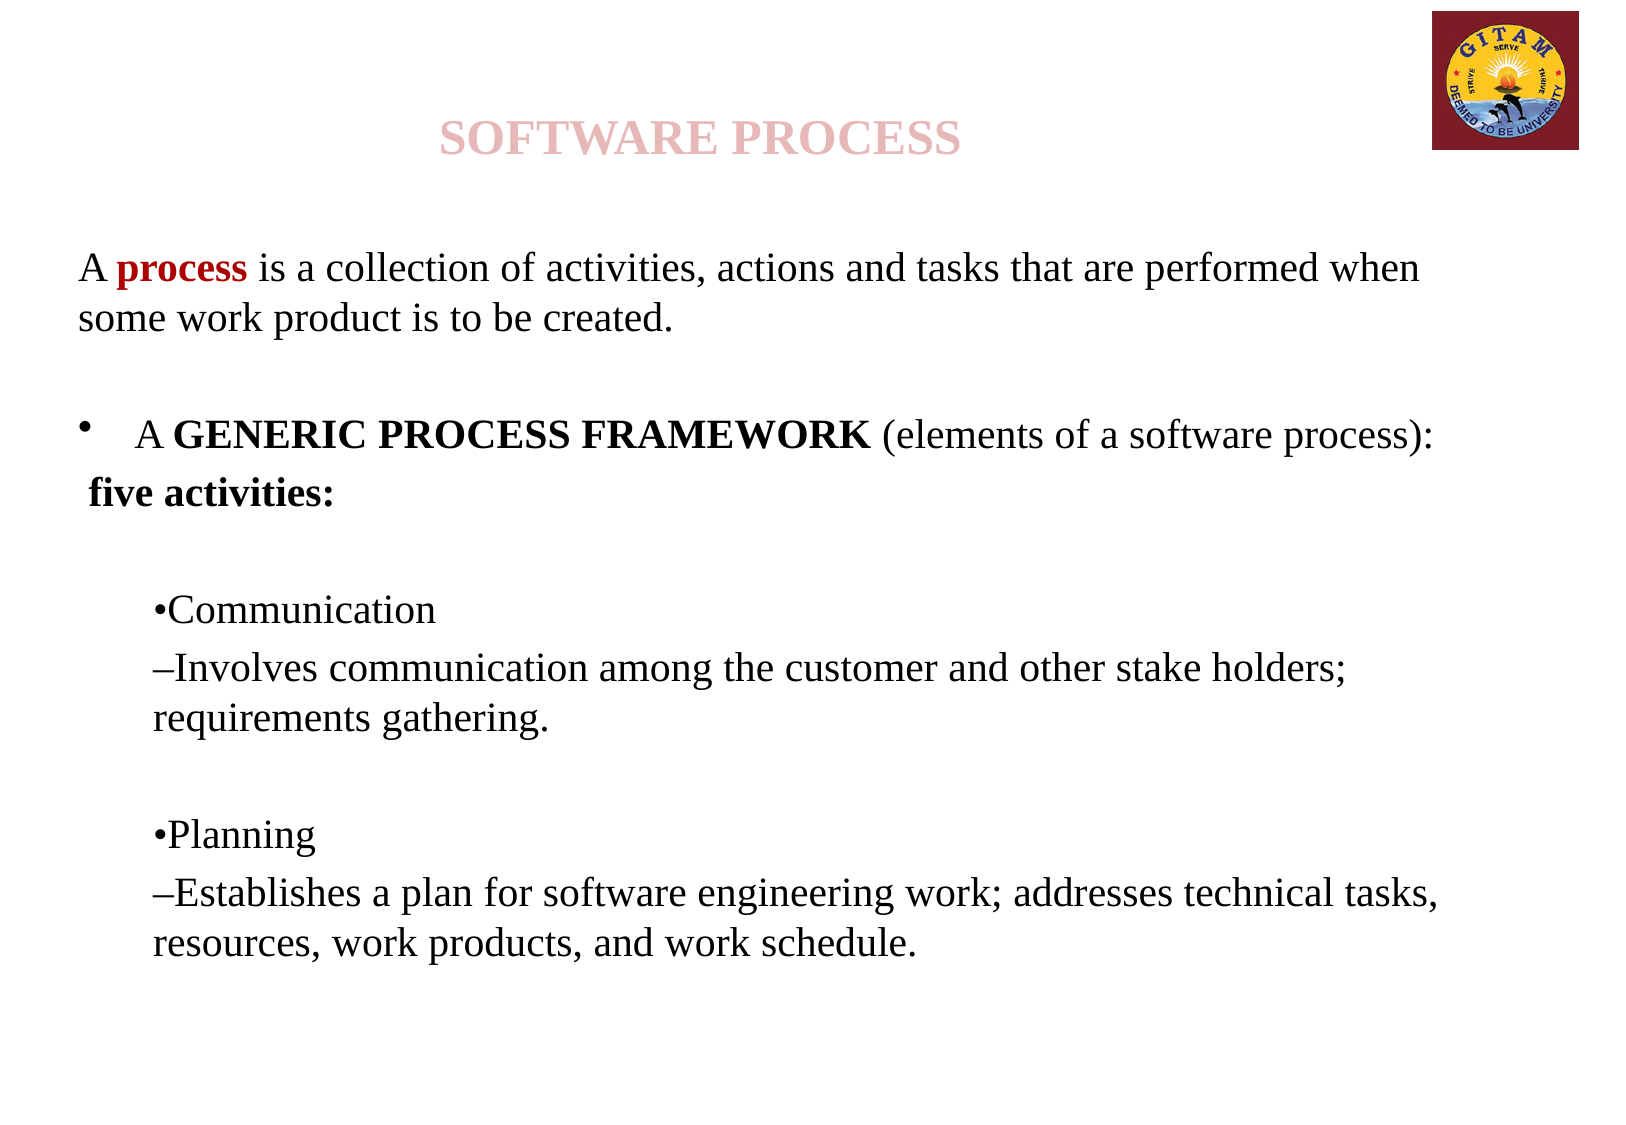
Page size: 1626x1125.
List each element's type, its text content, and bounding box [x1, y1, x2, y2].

title SOFTWARE PROCESS [80, 44, 1294, 192]
list A process is a collection of activities, actions and tasks that are performed when some work product is to be created. A GENERIC PROCESS FRAMEWORK (elements of a software process): five activities: •Communication –Involves communication among the customer and other stake holders; requirements gathering. •Planning –Establishes a plan for software engineering work; addresses technical tasks, resources, work products, and work schedule. [63, 232, 1531, 1021]
picture [1432, 11, 1579, 150]
